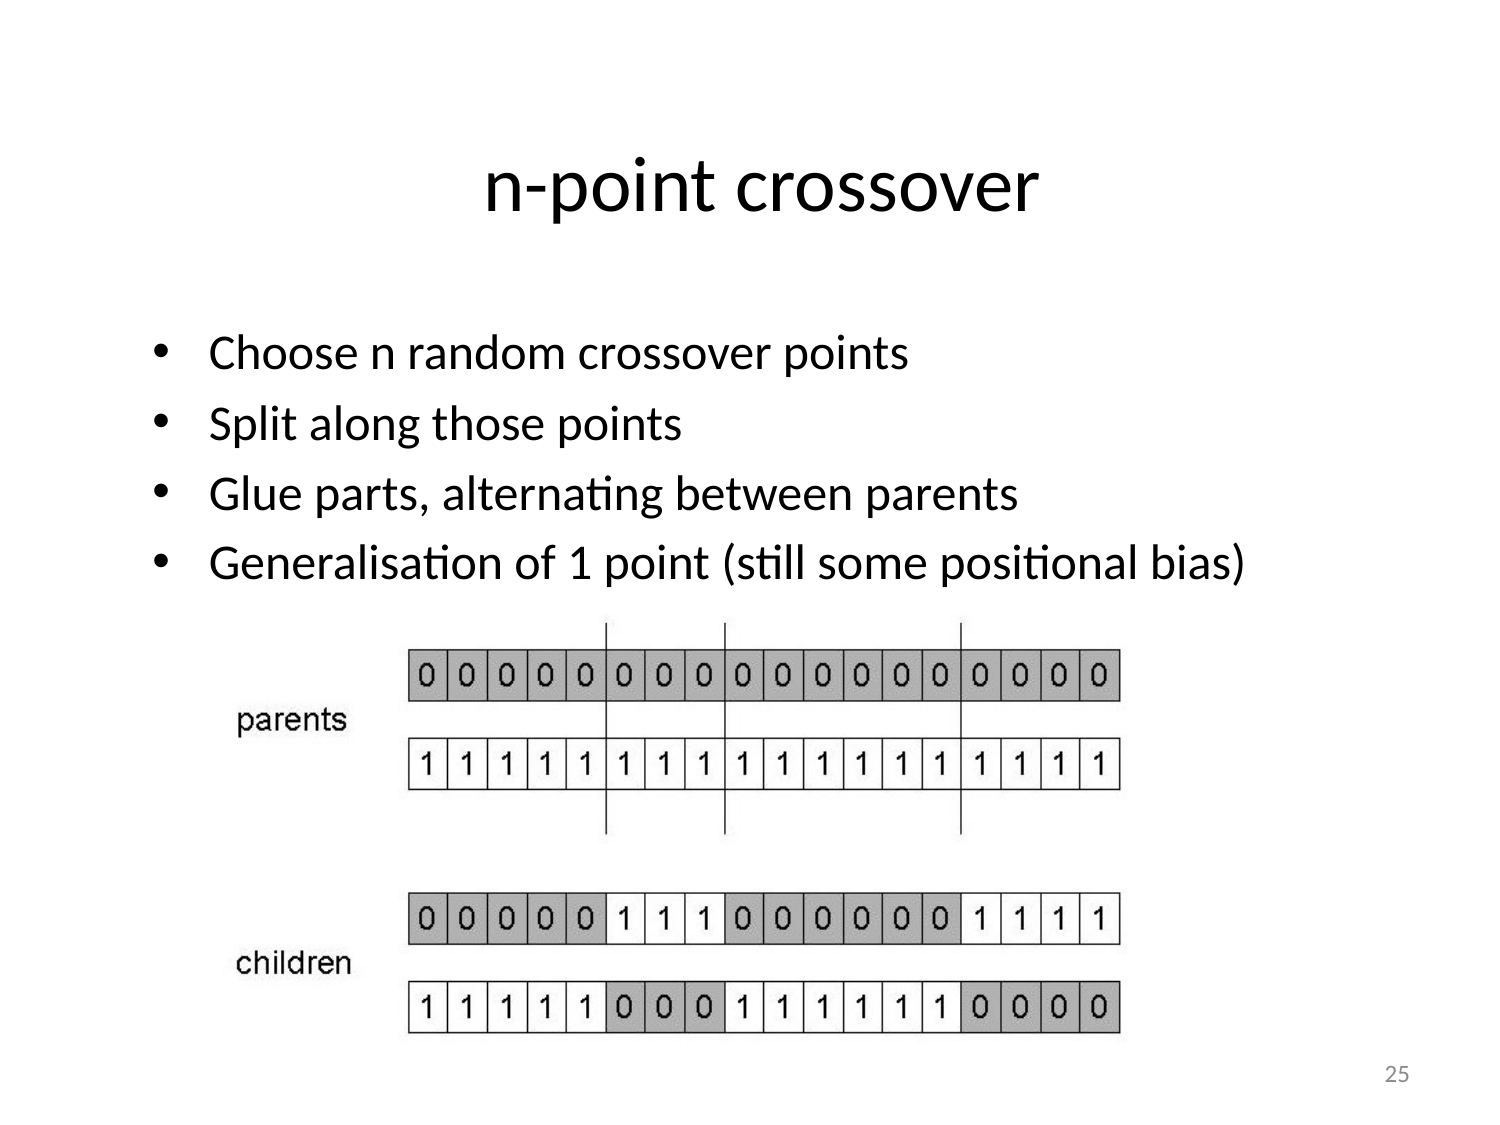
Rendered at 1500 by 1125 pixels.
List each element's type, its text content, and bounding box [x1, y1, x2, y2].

slide_number 25 [1074, 1042, 1425, 1103]
list Choose n random crossover points Split along those points Glue parts, alternating between parents Generalisation of 1 point (still some positional bias) [137, 312, 1425, 613]
title n-point crossover [174, 125, 1350, 236]
picture [222, 612, 1134, 1046]
